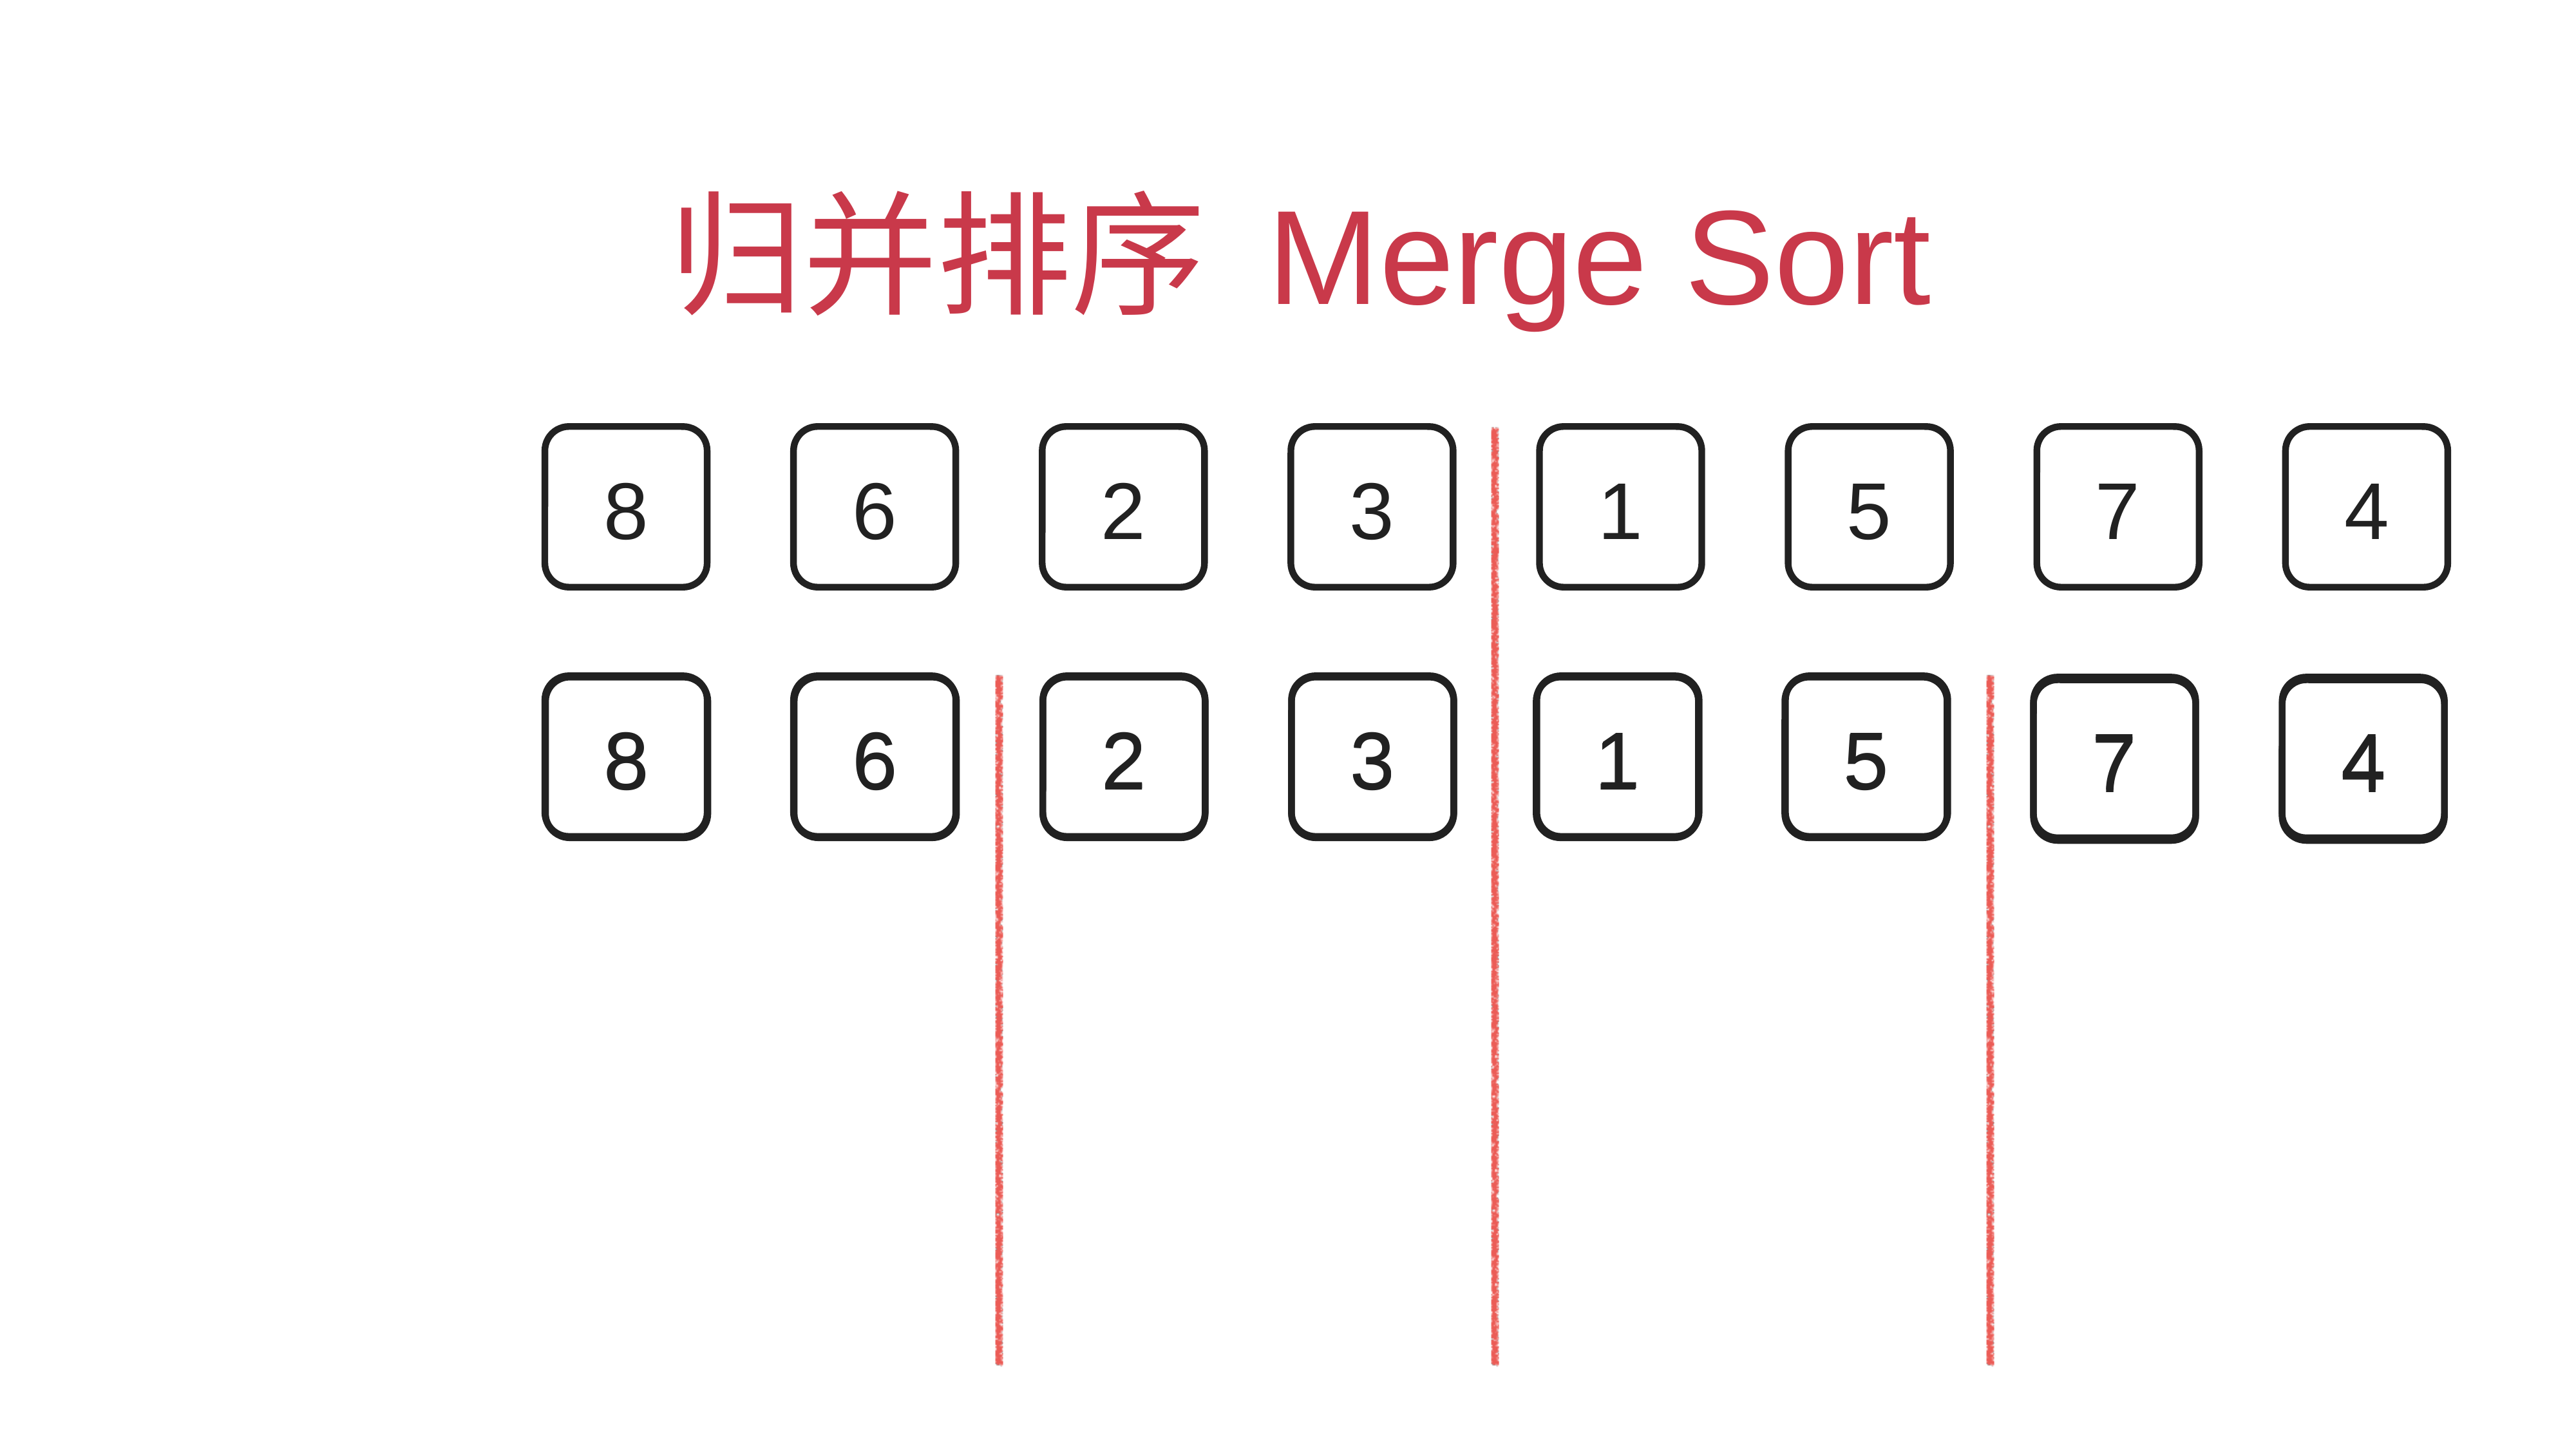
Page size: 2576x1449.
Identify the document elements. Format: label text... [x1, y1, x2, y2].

text_box 1 [1539, 426, 1702, 587]
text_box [1043, 676, 1454, 837]
text_box 2 [1042, 426, 1205, 587]
text_box 7 [2036, 426, 2199, 587]
picture [649, 670, 1349, 1370]
text_box 4 [2285, 426, 2448, 587]
title 归并排序 Merge Sort [187, 122, 2389, 337]
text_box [544, 676, 956, 837]
picture [1640, 670, 2340, 1370]
text_box 5 [1788, 426, 1951, 587]
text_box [1537, 676, 1948, 837]
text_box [2033, 679, 2445, 841]
text_box 8 [545, 426, 708, 587]
text_box 6 [793, 426, 956, 587]
text_box 3 [1291, 426, 1454, 587]
picture [1021, 423, 1969, 1370]
